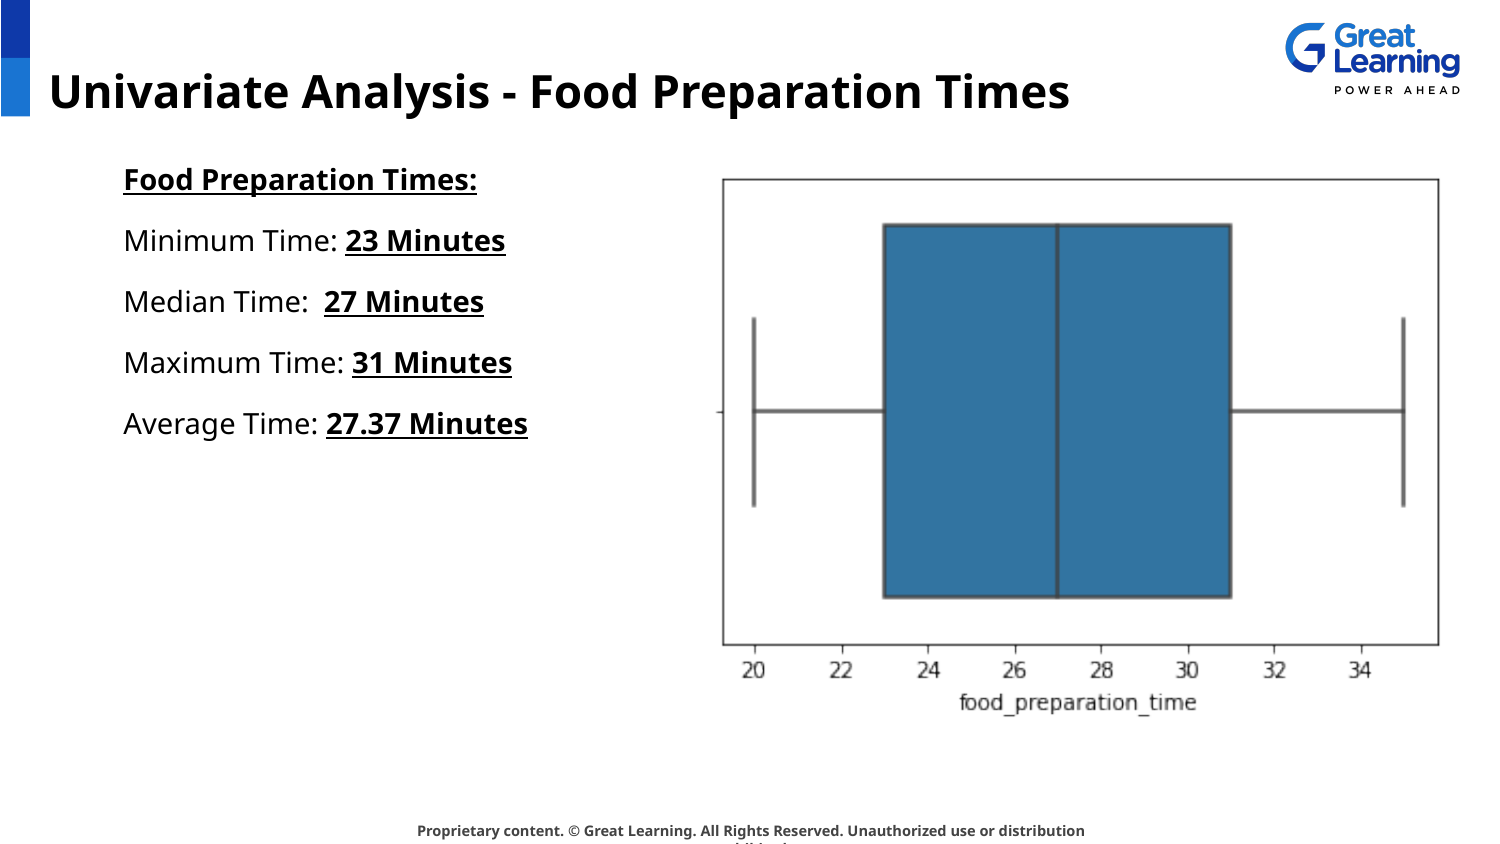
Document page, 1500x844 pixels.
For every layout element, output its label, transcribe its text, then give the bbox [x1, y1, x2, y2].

title Univariate Analysis - Food Preparation Times [33, 47, 1431, 142]
list Food Preparation Times: Minimum Time: 23 Minutes Median Time: 27 Minutes Maximum Time: 31 Minutes Average Time: 27.37 Minutes [33, 141, 675, 750]
picture [1258, 11, 1487, 106]
picture [699, 166, 1451, 728]
